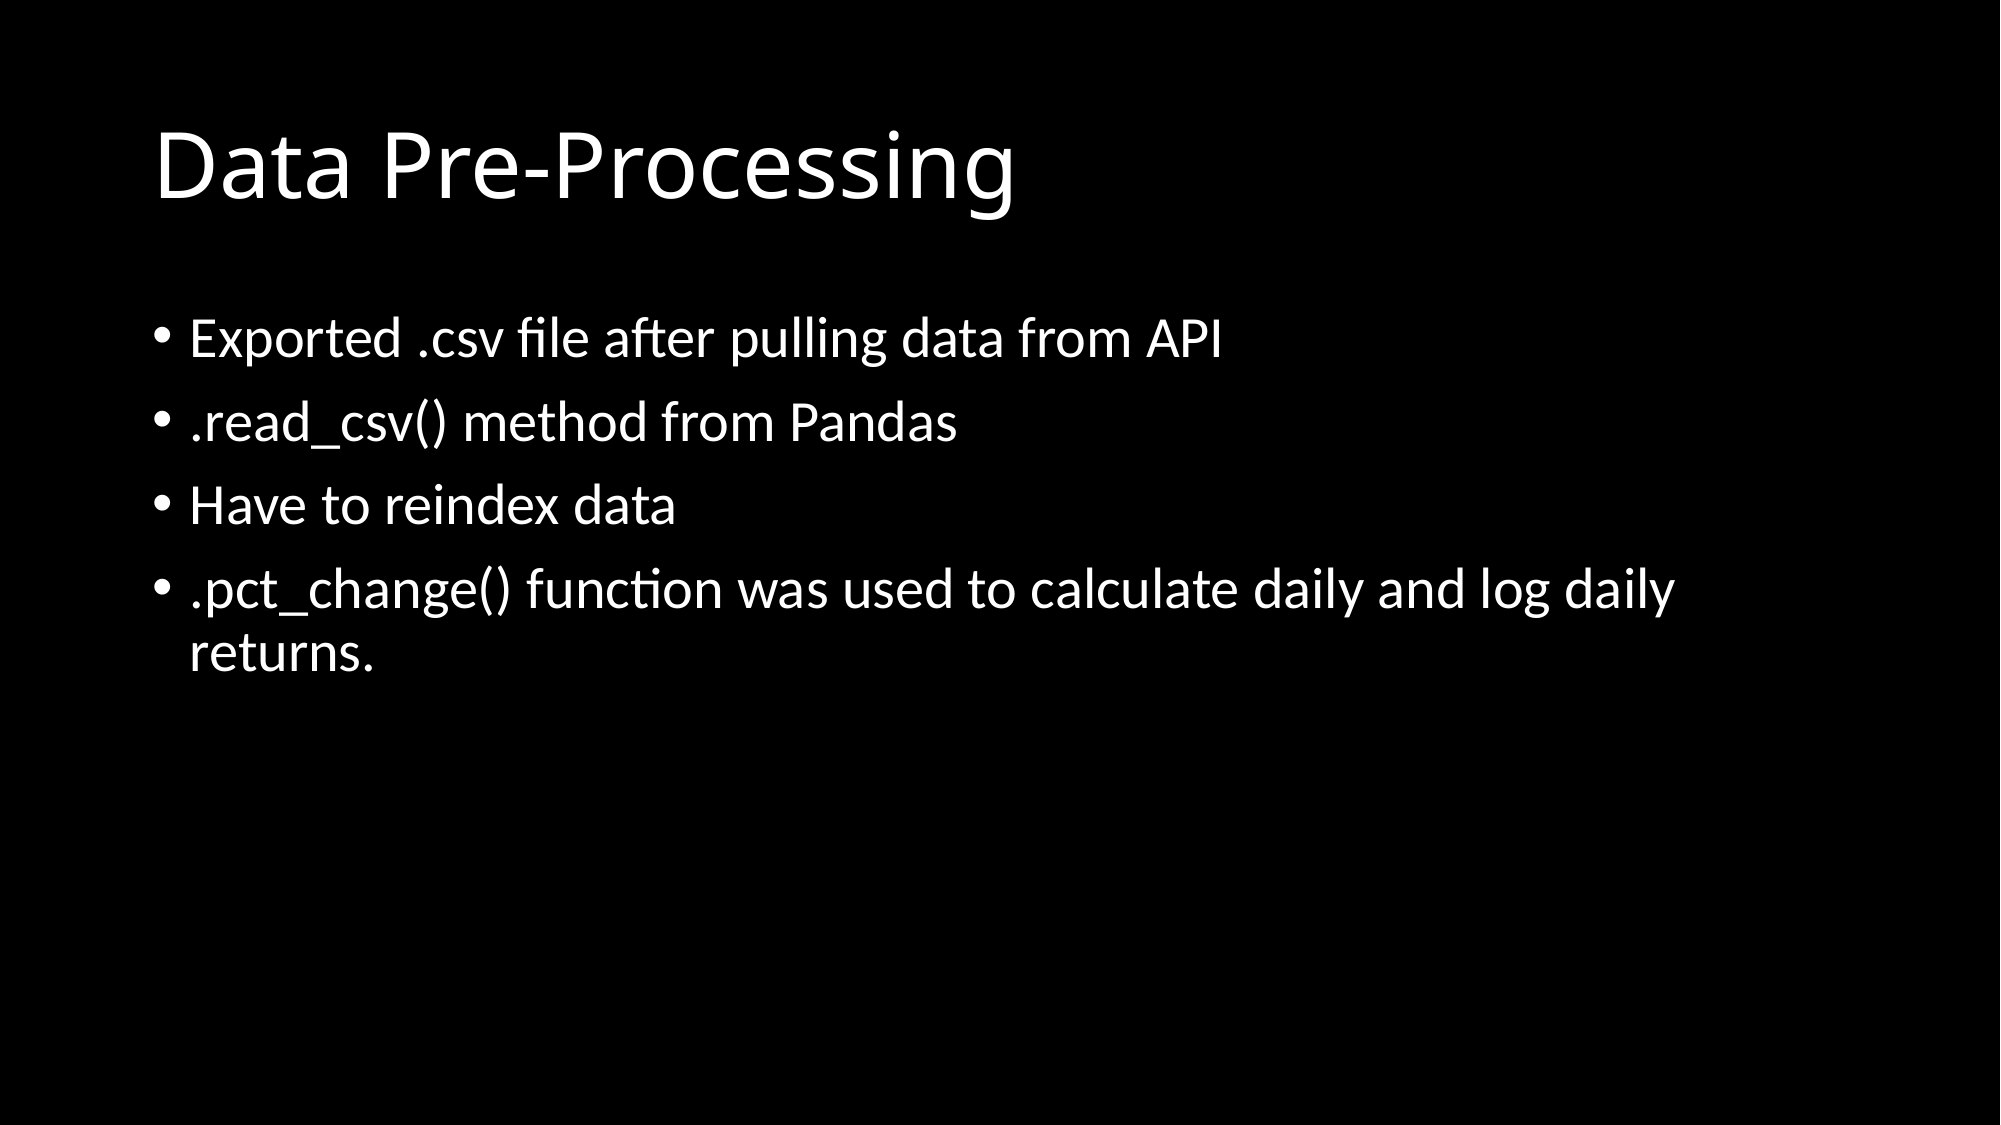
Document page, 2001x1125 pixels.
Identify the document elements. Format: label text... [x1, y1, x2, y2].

list Exported .csv file after pulling data from API .read_csv() method from Pandas Have to reindex data .pct_change() function was used to calculate daily and log daily returns. [137, 299, 1863, 1014]
title Data Pre-Processing [137, 59, 1863, 278]
